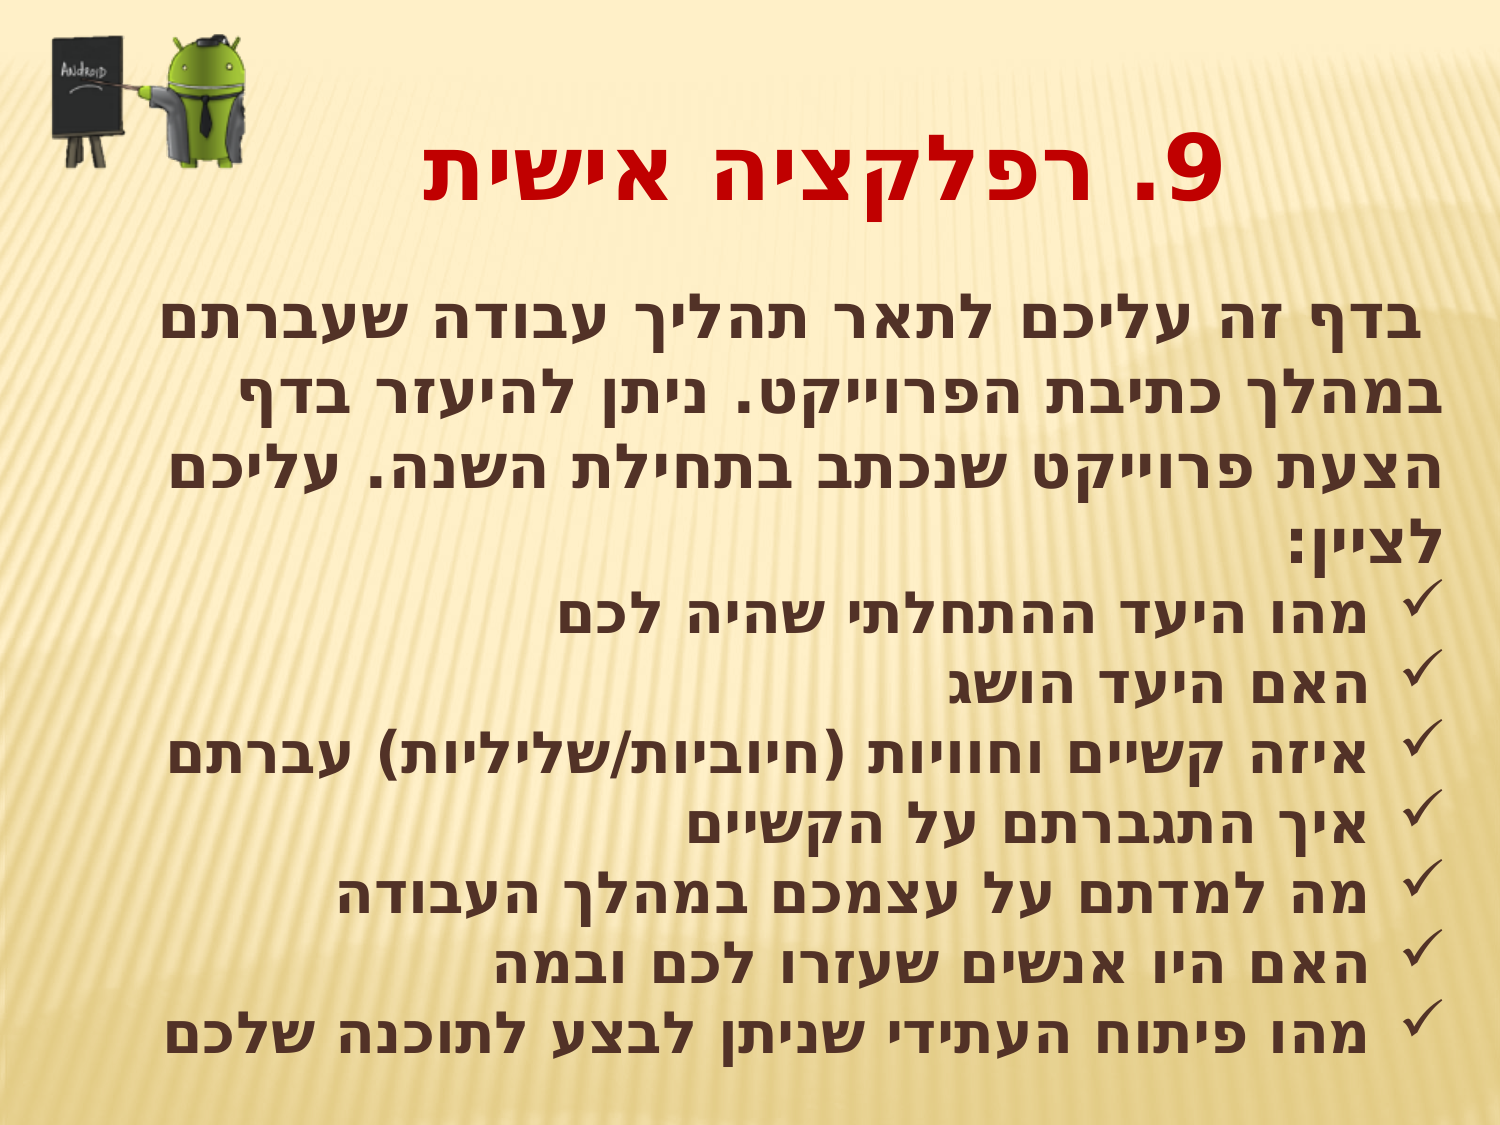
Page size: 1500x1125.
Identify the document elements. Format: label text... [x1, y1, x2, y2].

picture [29, 19, 269, 185]
text_box בדף זה עליכם לתאר תהליך עבודה שעברתם במהלך כתיבת הפרוייקט. ניתן להיעזר בדף הצעת פרוייקט שנכתב בתחילת השנה. עליכם לציין: מהו היעד ההתחלתי שהיה לכם האם היעד הושג איזה קשיים וחוויות (חיוביות/שליליות) עברתם איך התגברתם על הקשיים מה למדתם על עצמכם במהלך העבודה האם היו אנשים שעזרו לכם ובמה מהו פיתוח העתידי שניתן לבצע לתוכנה שלכם [112, 268, 1462, 1125]
text_box 9. רפלקציה אישית [408, 101, 1243, 227]
